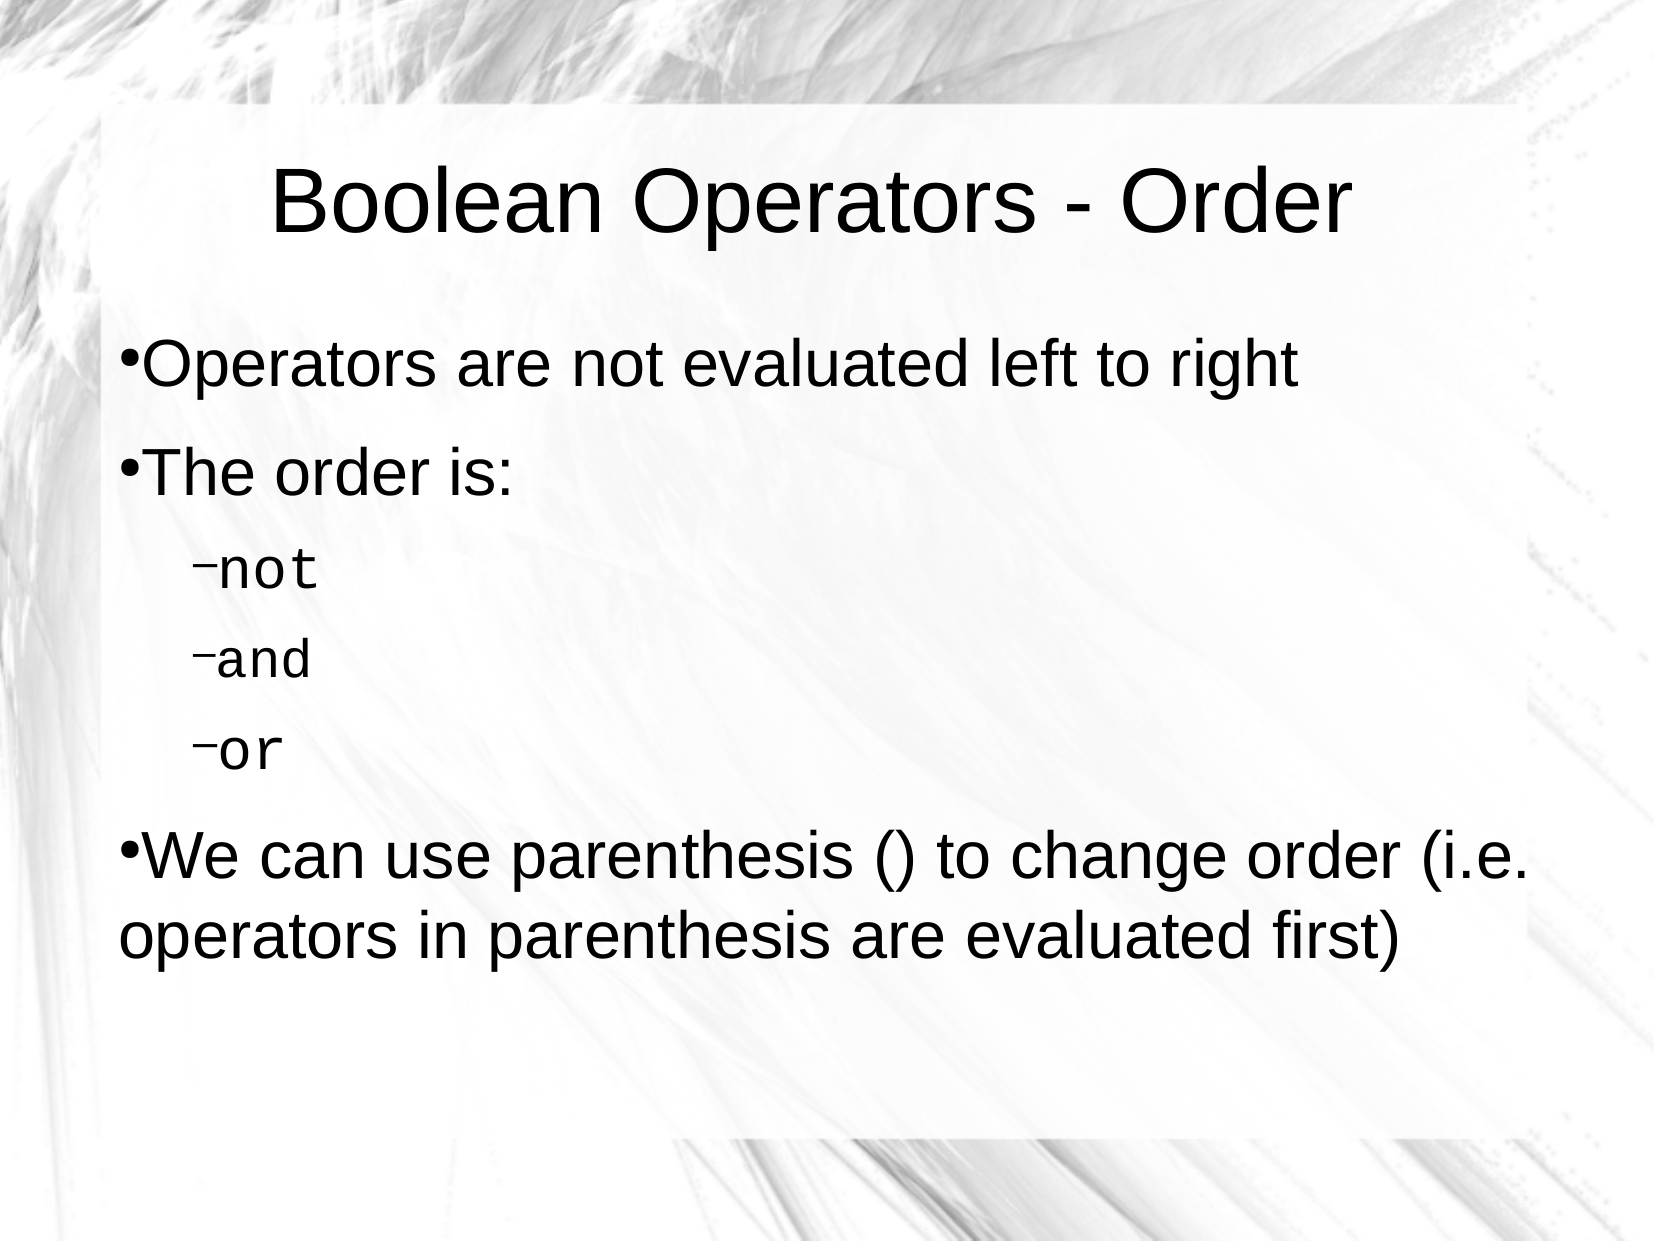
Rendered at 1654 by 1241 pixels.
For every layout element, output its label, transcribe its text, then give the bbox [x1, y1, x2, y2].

picture [0, 0, 1654, 1241]
title Boolean Operators - Order [118, 112, 1506, 281]
list Operators are not evaluated left to right The order is: not and or We can use parenthesis () to change order (i.e. operators in parenthesis are evaluated first) [118, 319, 1571, 1012]
